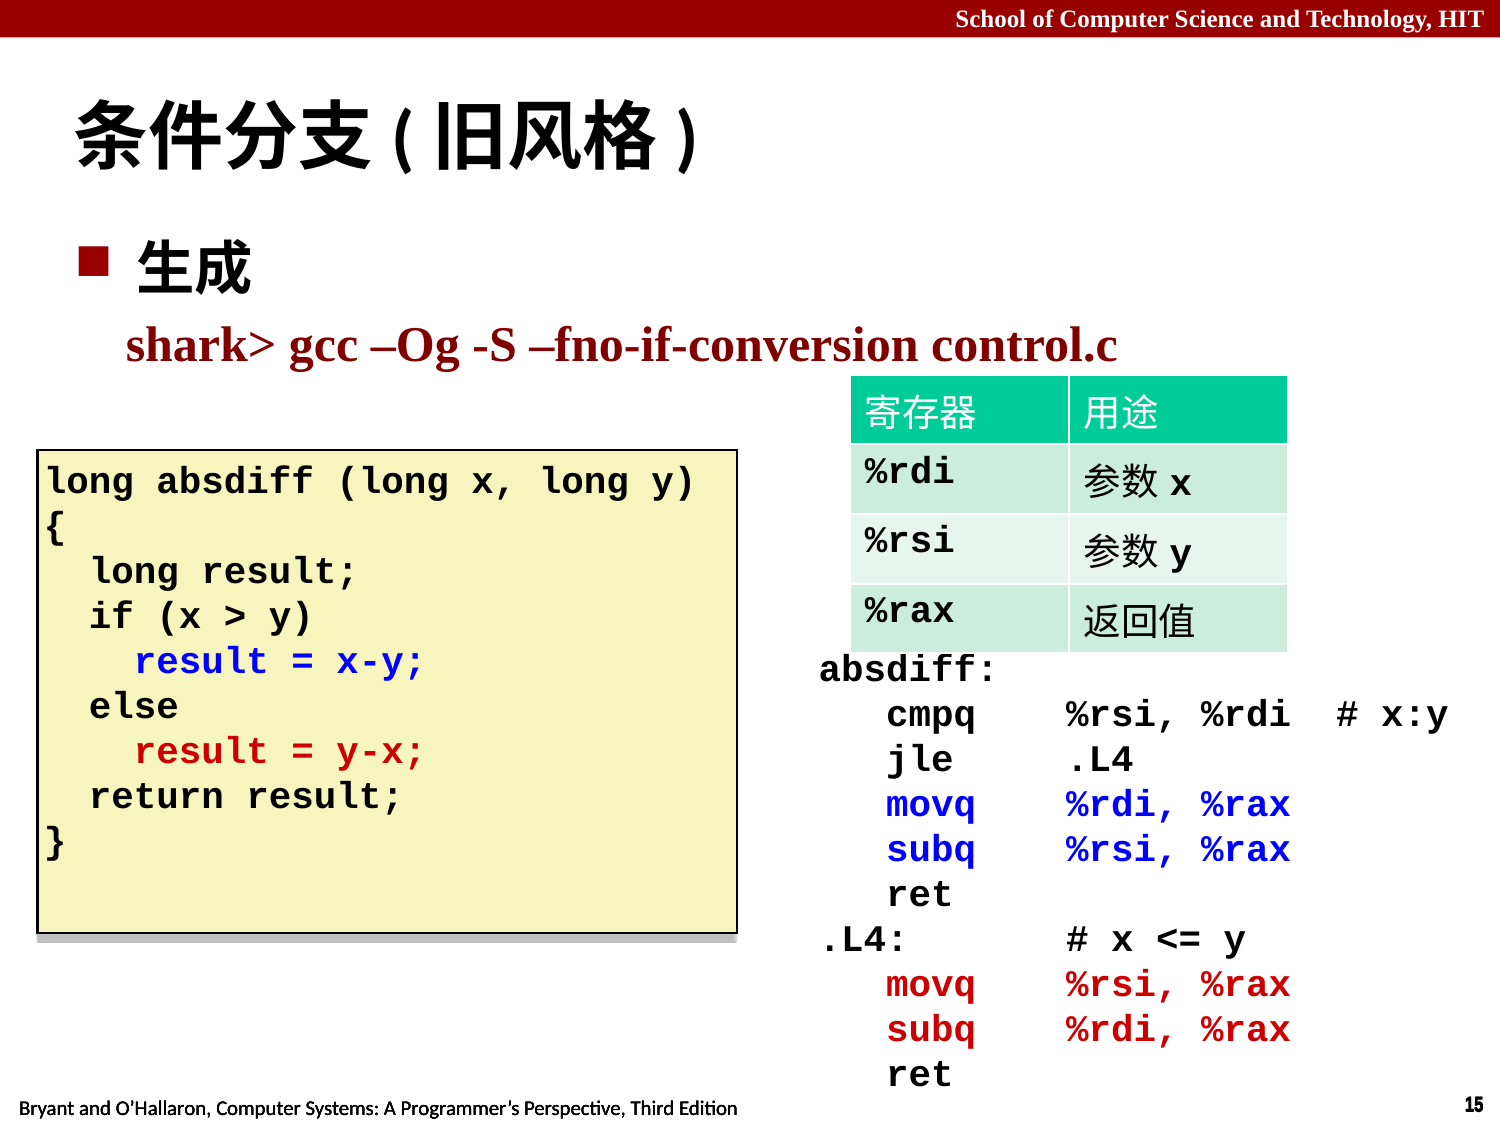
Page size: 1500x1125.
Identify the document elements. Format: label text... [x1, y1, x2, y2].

title 条件分支(旧风格) [58, 71, 1500, 197]
table_header 用途 [1070, 376, 1287, 443]
text_box absdiff: cmpq %rsi, %rdi # x:y jle .L4 movq %rdi, %rax subq %rsi, %rax ret .L4: # x <= y movq %rsi, %rax subq %rdi, %rax ret [812, 637, 1463, 1100]
table_header 寄存器 [851, 376, 1068, 443]
text_box long absdiff (long x, long y) { long result; if (x > y) result = x-y; else result = y-x; return result; } [37, 449, 738, 934]
table_cell 参数y [1070, 515, 1287, 583]
list 生成 shark> gcc –Og -S –fno-if-conversion control.c [64, 223, 1488, 1088]
table_cell %rax [851, 585, 1068, 652]
table_cell 参数x [1070, 445, 1287, 513]
table_cell %rdi [851, 445, 1068, 513]
table_cell %rsi [851, 515, 1068, 583]
table_cell 返回值 [1070, 585, 1287, 652]
